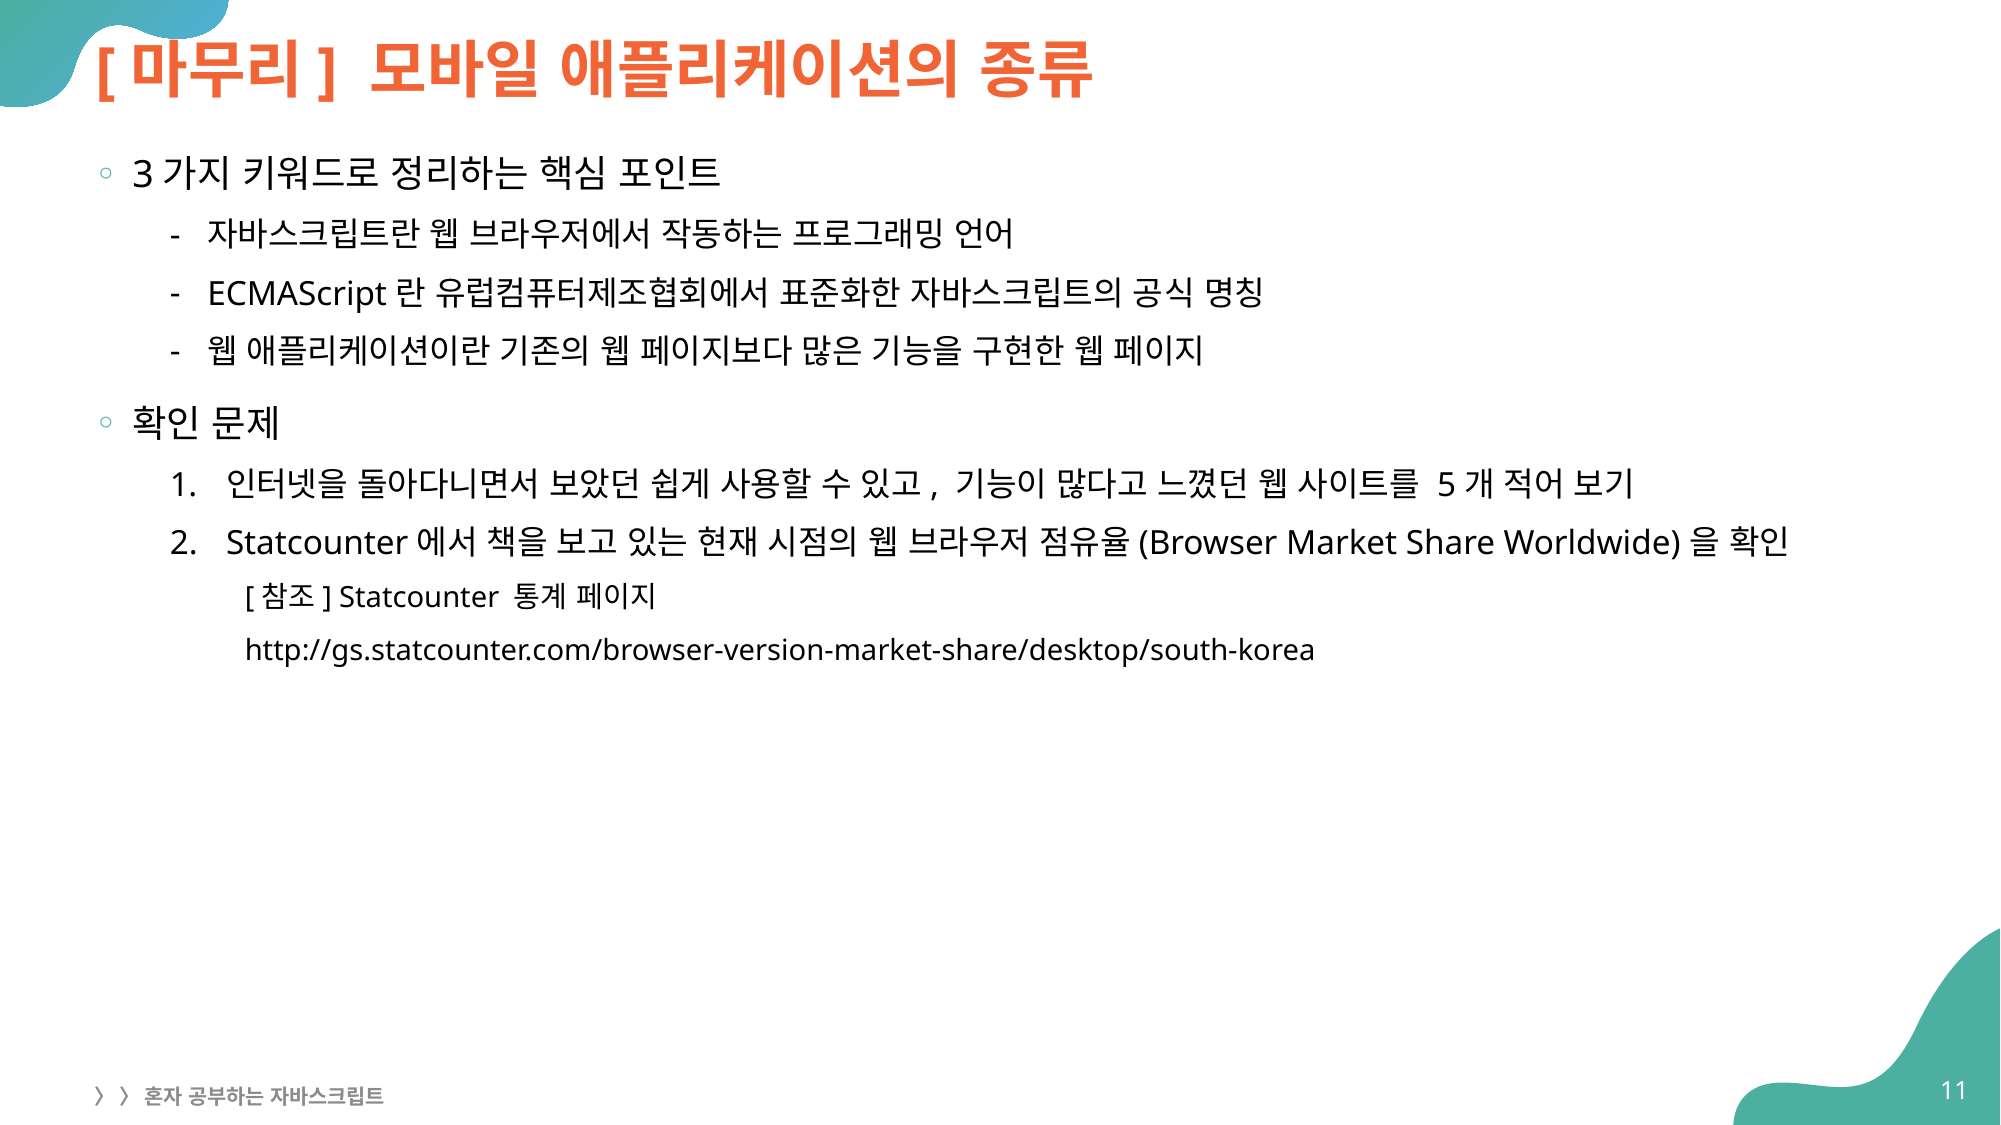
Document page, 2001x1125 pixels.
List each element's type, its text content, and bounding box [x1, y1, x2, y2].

footer 〉 〉 혼자 공부하는 자바스크립트 [79, 1078, 755, 1114]
slide_number 11 [1917, 1061, 1984, 1122]
title [마무리] 모바일 애플리케이션의 종류 [79, 17, 1931, 128]
text_box 3가지 키워드로 정리하는 핵심 포인트 자바스크립트란 웹 브라우저에서 작동하는 프로그래밍 언어 ECMAScript란 유럽컴퓨터제조협회에서 표준화한 자바스크립트의 공식 명칭 웹 애플리케이션이란 기존의 웹 페이지보다 많은 기능을 구현한 웹 페이지 확인 문제 인터넷을 돌아다니면서 보았던 쉽게 사용할 수 있고, 기능이 많다고 느꼈던 웹 사이트를 5개 적어 보기 Statcounter에서 책을 보고 있는 현재 시점의 웹 브라우저 점유율(Browser Market Share Worldwide)을 확인 [참조] Statcounter 통계 페이지 http://gs.statcounter.com/browser-version-market-share/desktop/south-korea [79, 133, 1931, 954]
